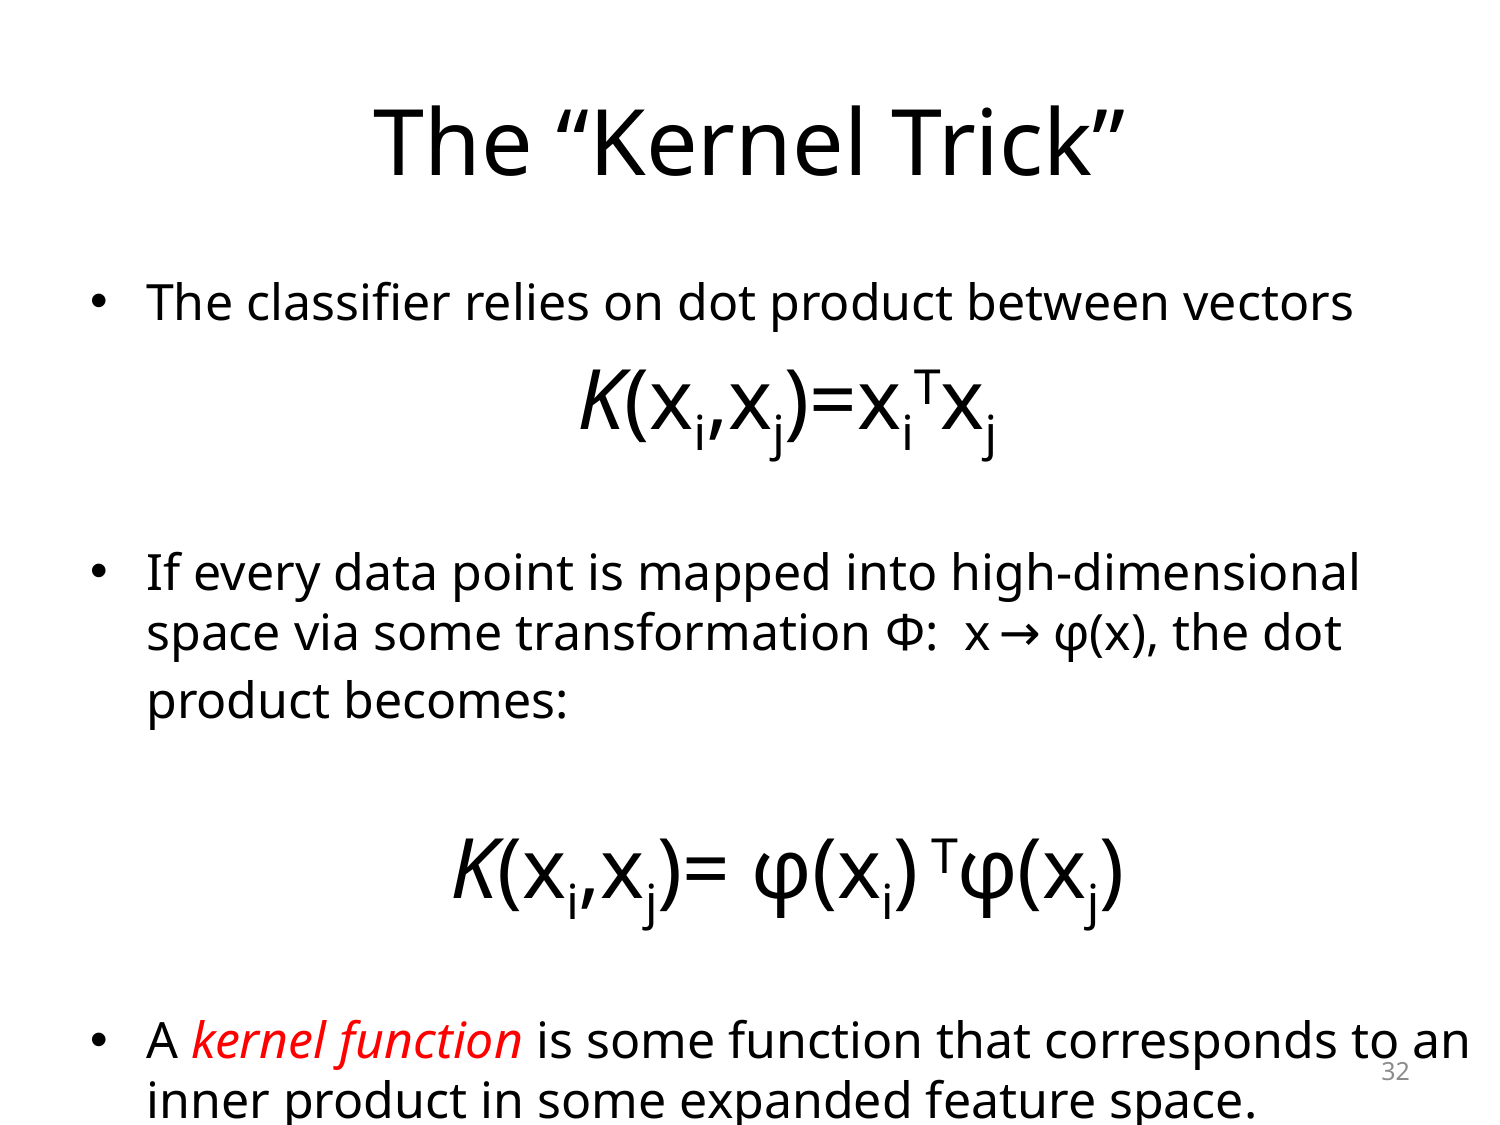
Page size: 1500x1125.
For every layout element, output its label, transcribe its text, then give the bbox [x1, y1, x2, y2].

title The “Kernel Trick” [75, 45, 1425, 233]
slide_number 32 [1074, 1042, 1425, 1103]
list The classifier relies on dot product between vectors K(xi,xj)=xiTxj If every data point is mapped into high-dimensional space via some transformation Φ: x → φ(x), the dot product becomes: K(xi,xj)= φ(xi) Tφ(xj) A kernel function is some function that corresponds to an inner product in some expanded feature space. [75, 262, 1500, 1103]
